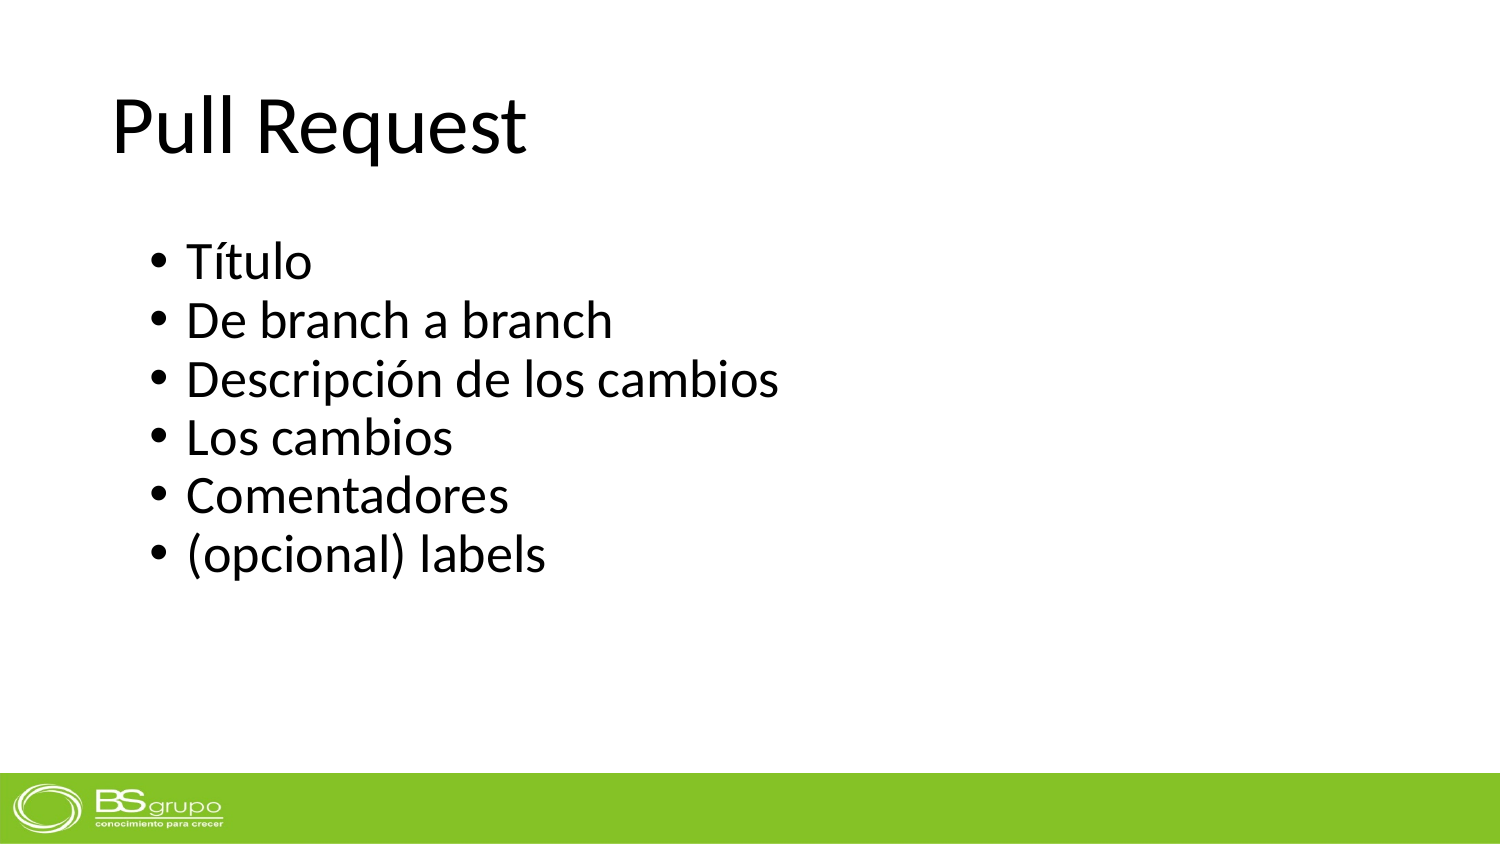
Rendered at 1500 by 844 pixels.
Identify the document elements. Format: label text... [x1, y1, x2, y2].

list Título De branch a branch Descripción de los cambios Los cambios Comentadores (opcional) labels [103, 224, 1397, 760]
title Pull Request [103, 44, 1397, 208]
picture [0, 773, 1500, 844]
